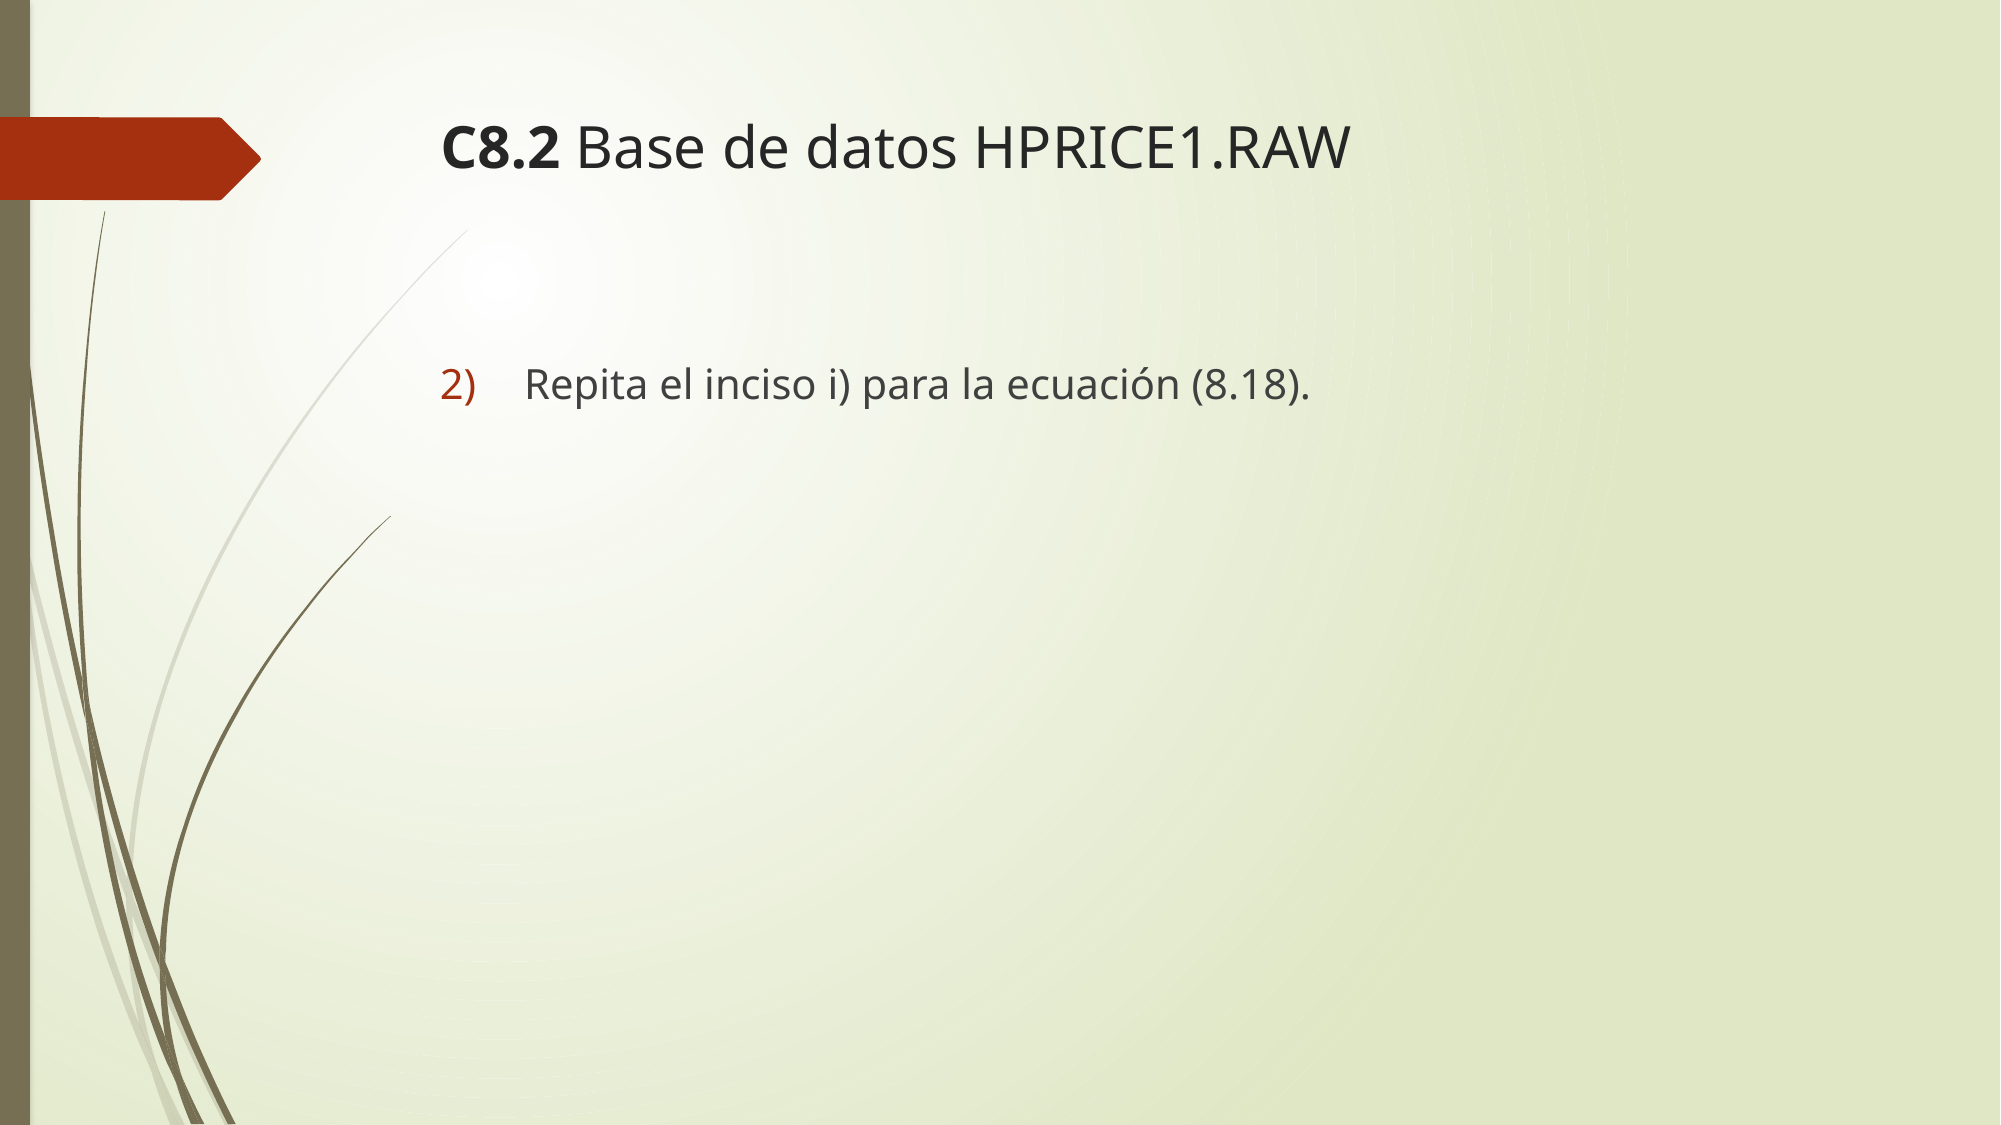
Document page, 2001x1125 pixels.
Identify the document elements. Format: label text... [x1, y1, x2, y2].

title C8.2 Base de datos HPRICE1.RAW [425, 102, 1888, 313]
